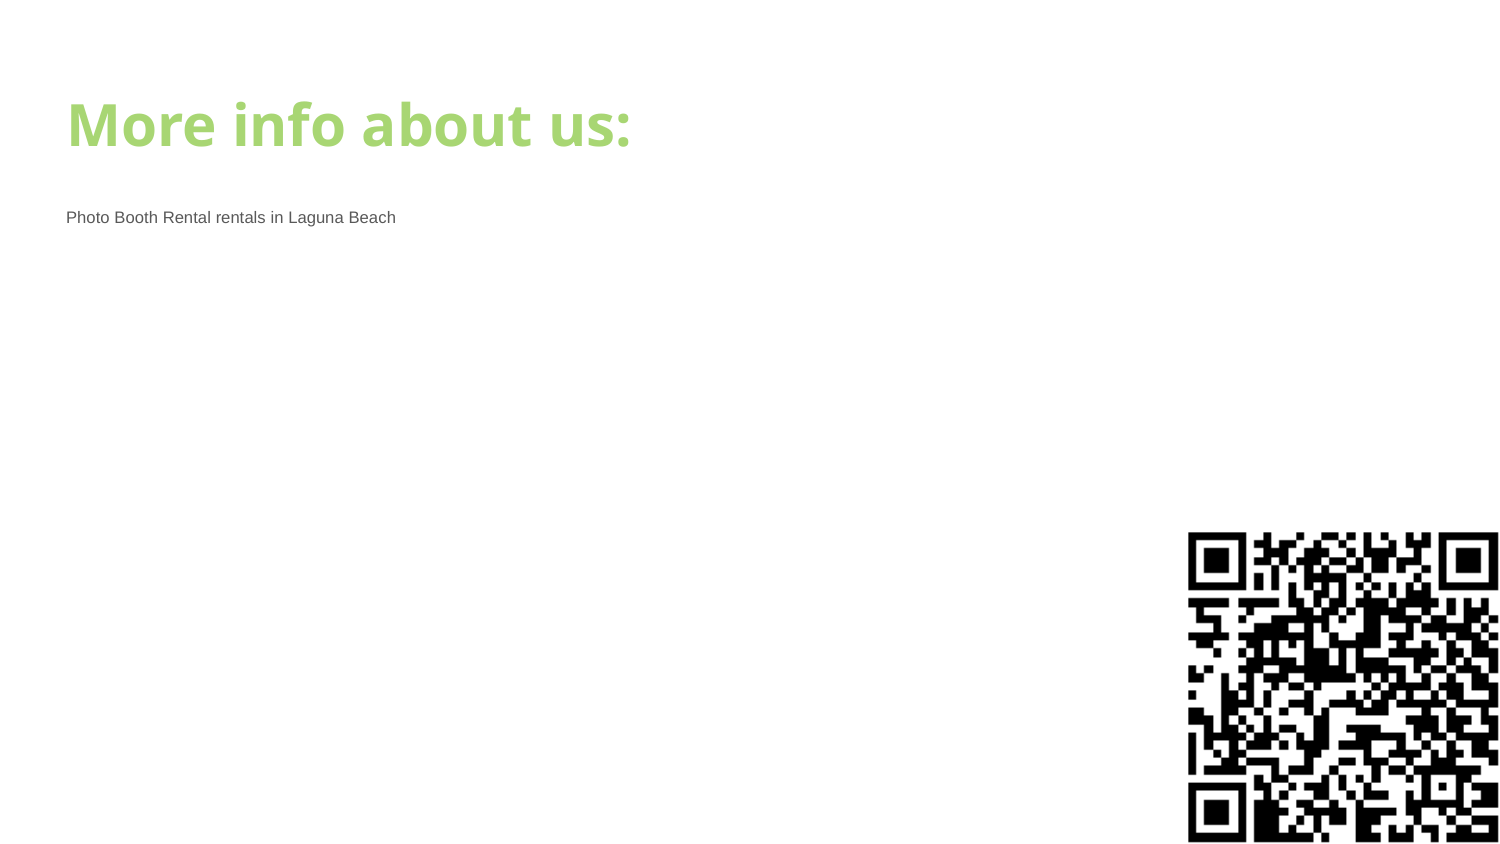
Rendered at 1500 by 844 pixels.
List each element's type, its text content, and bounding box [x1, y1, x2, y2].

list Photo Booth Rental rentals in Laguna Beach [51, 189, 1449, 750]
title More info about us: [51, 72, 1449, 167]
picture [1187, 530, 1500, 844]
